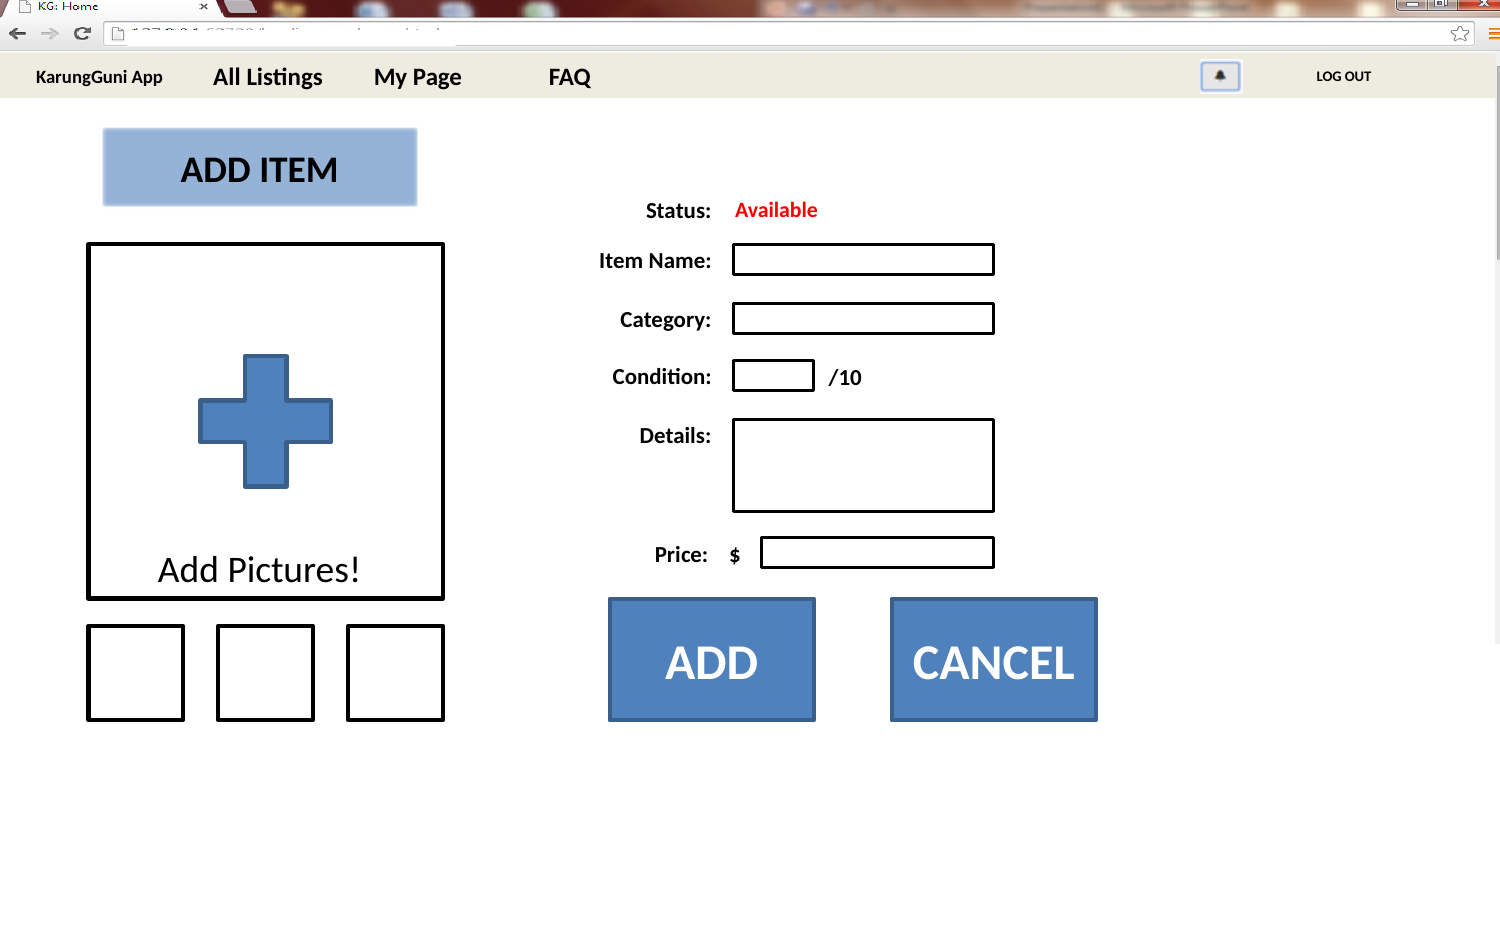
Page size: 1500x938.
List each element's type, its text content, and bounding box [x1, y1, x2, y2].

picture [0, 0, 1500, 644]
text_box ADD [608, 597, 816, 722]
text_box Category: [492, 297, 727, 340]
text_box [216, 624, 315, 722]
text_box Status: [492, 188, 727, 231]
text_box /10 [813, 355, 887, 398]
text_box [733, 244, 994, 275]
text_box Item Name: [492, 238, 727, 281]
text_box [761, 537, 994, 568]
text_box [733, 360, 814, 391]
text_box CANCEL [890, 597, 1098, 722]
text_box [86, 242, 445, 601]
text_box ADD ITEM [106, 131, 414, 203]
text_box [733, 419, 994, 512]
picture [1200, 59, 1243, 94]
text_box Add Pictures! [129, 537, 390, 598]
text_box [733, 303, 994, 334]
text_box Condition: [492, 354, 727, 397]
text_box [198, 354, 333, 489]
text_box [346, 624, 445, 722]
text_box [86, 624, 185, 722]
text_box Available [720, 187, 981, 229]
text_box Price: $ [522, 531, 756, 575]
text_box Details: [492, 413, 727, 456]
